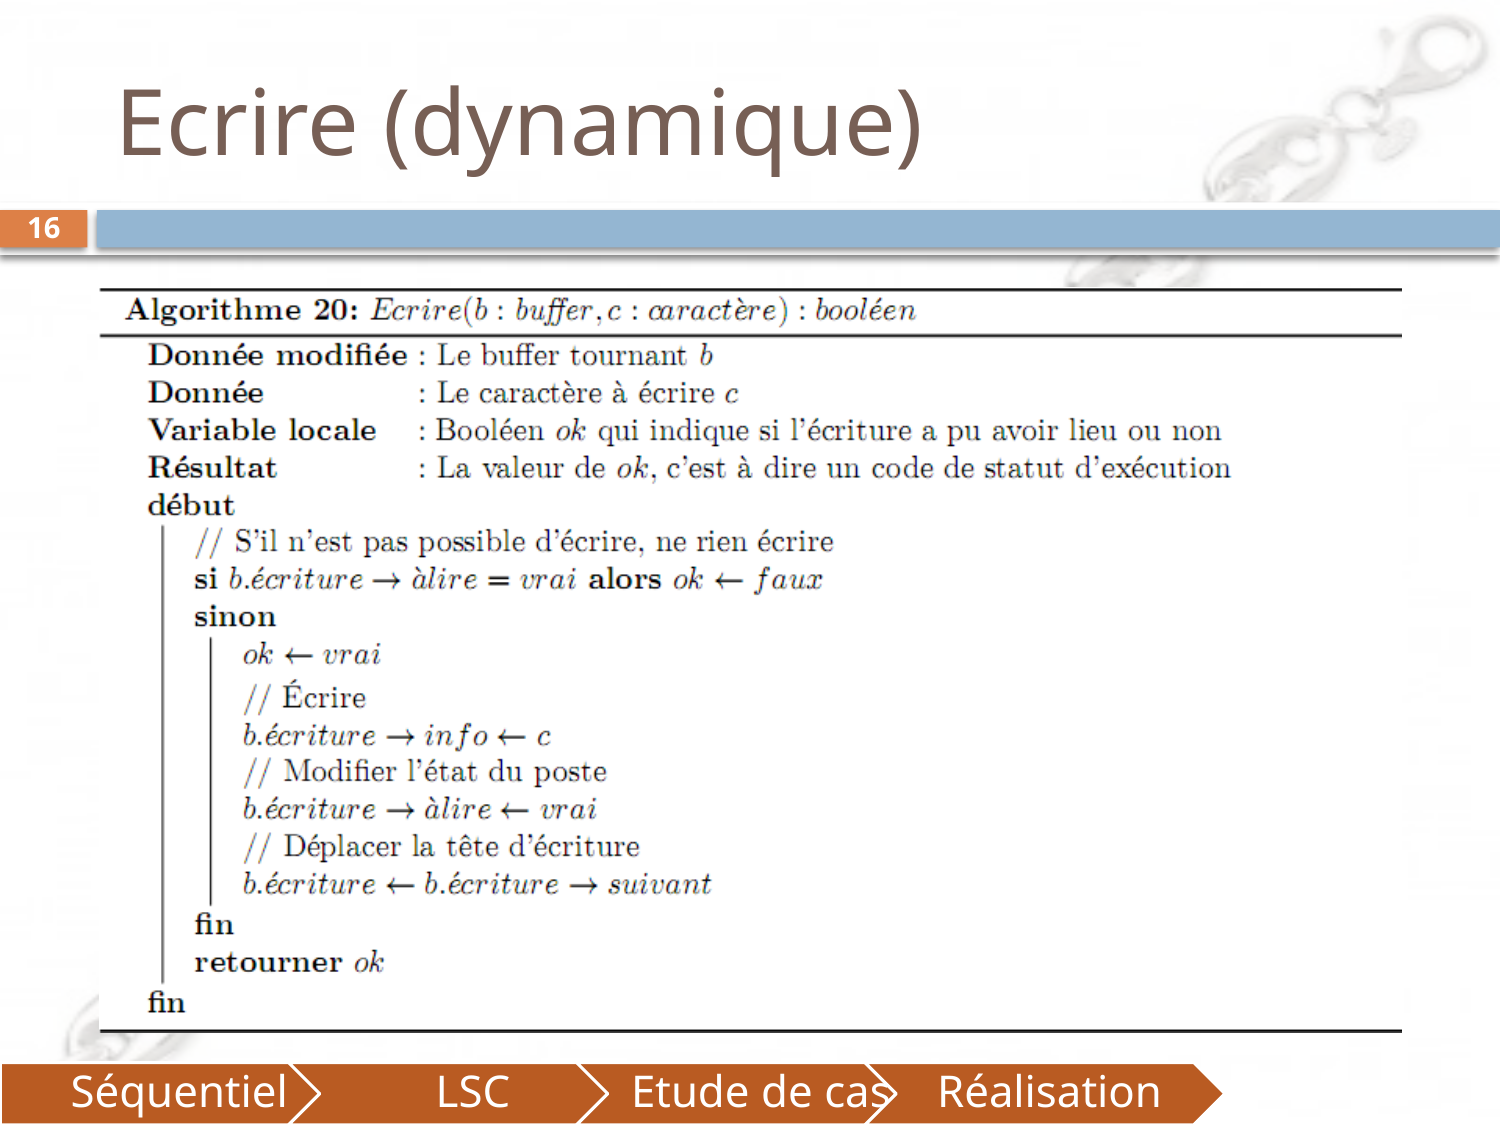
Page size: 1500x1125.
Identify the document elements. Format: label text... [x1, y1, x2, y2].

picture [99, 287, 1402, 1034]
slide_number 16 [0, 208, 88, 249]
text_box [0, 1062, 1226, 1125]
title Ecrire (dynamique) [100, 37, 1438, 200]
